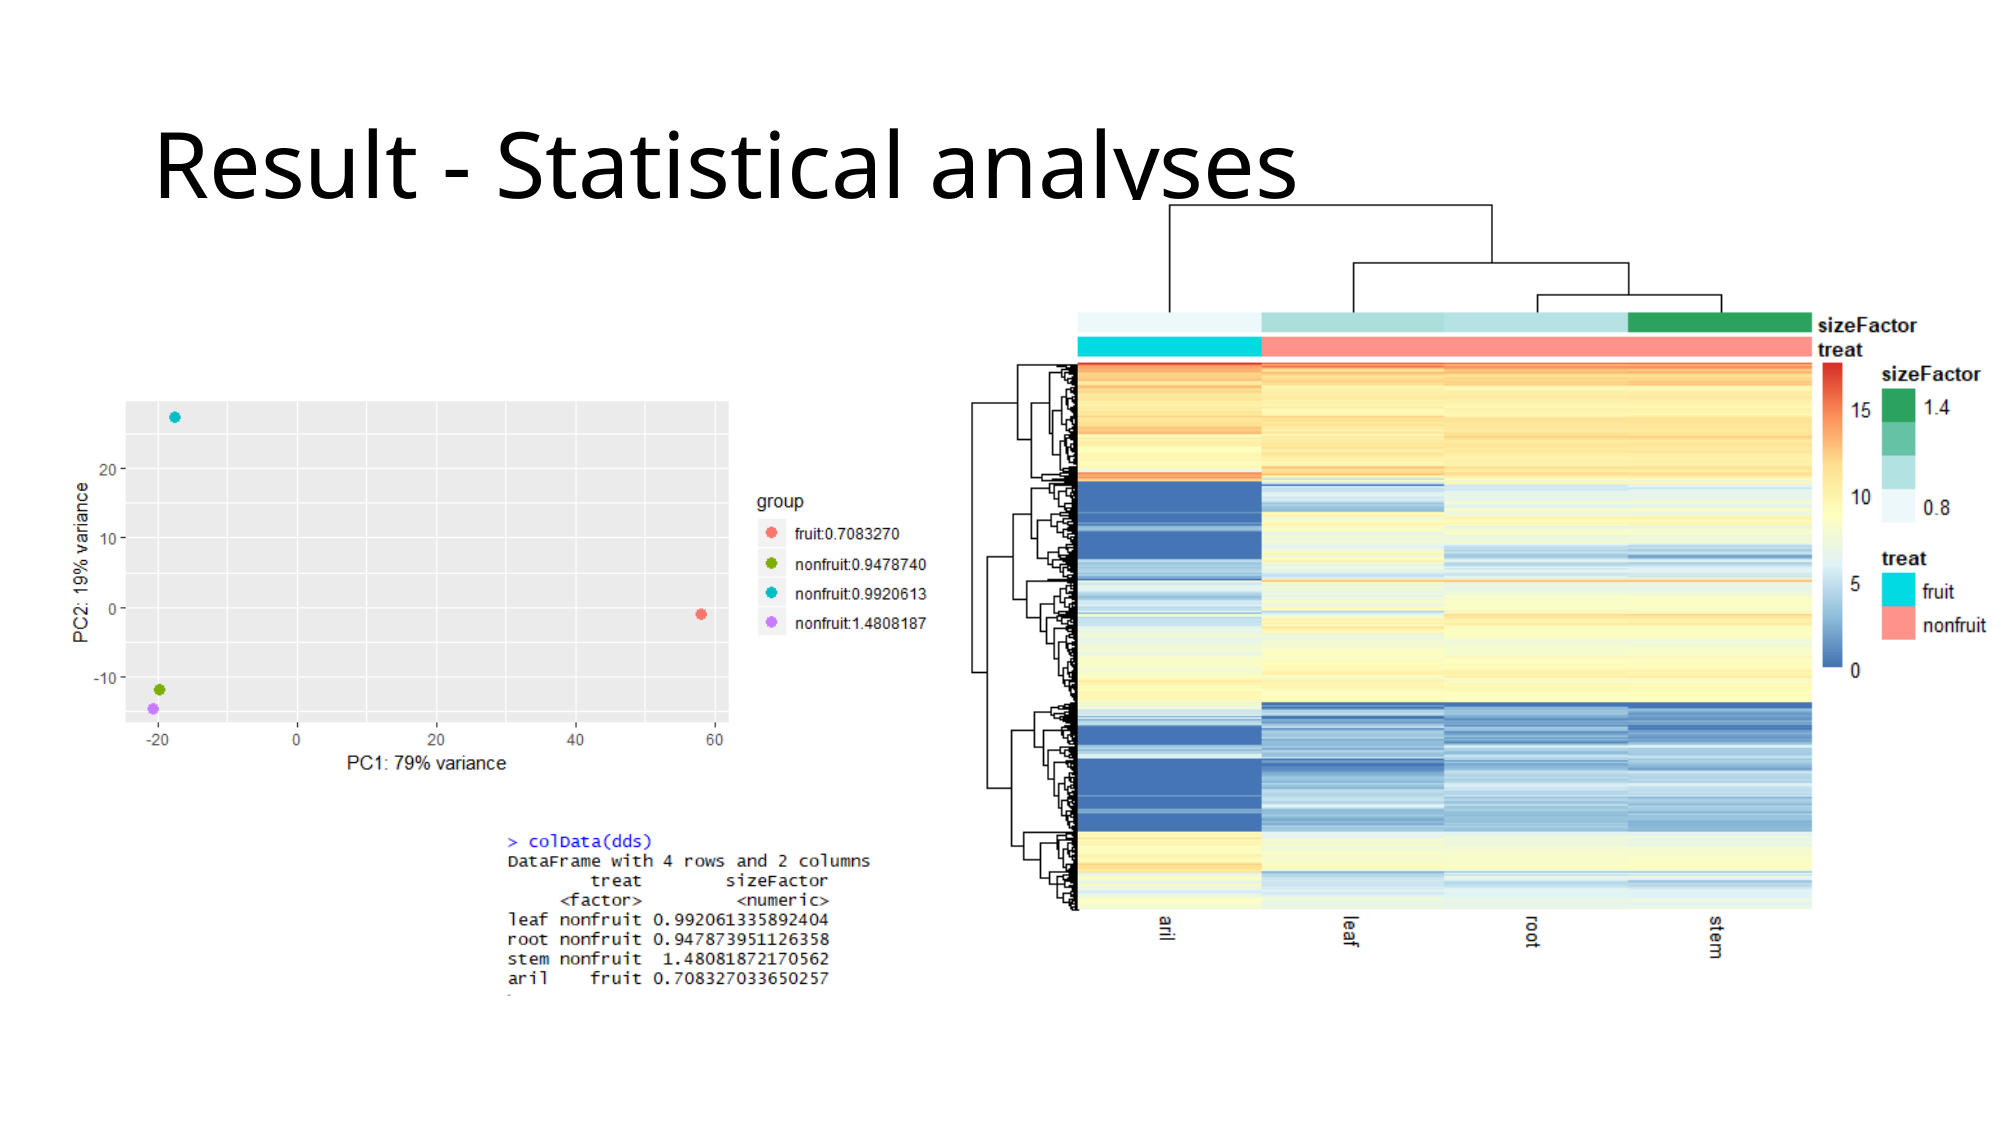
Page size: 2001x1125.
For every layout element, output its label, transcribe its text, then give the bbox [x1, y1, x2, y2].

picture [966, 200, 2000, 975]
title Result - Statistical analyses [137, 59, 1863, 278]
picture [62, 262, 946, 996]
